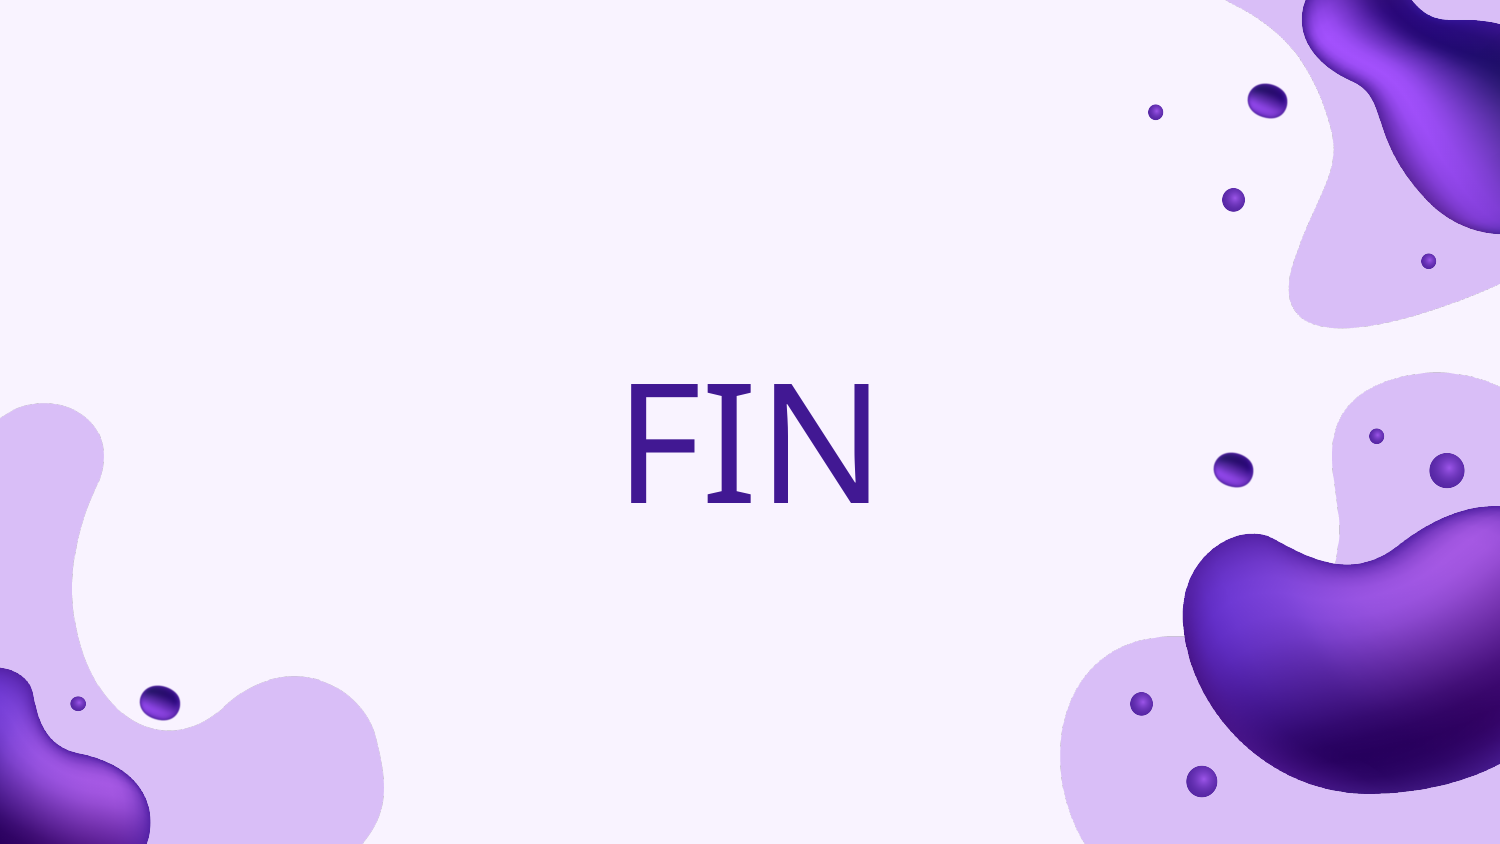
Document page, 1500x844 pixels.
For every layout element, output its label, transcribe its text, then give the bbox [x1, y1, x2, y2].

picture [0, 303, 407, 844]
title FIN [118, 72, 1382, 800]
picture [930, 0, 1500, 844]
